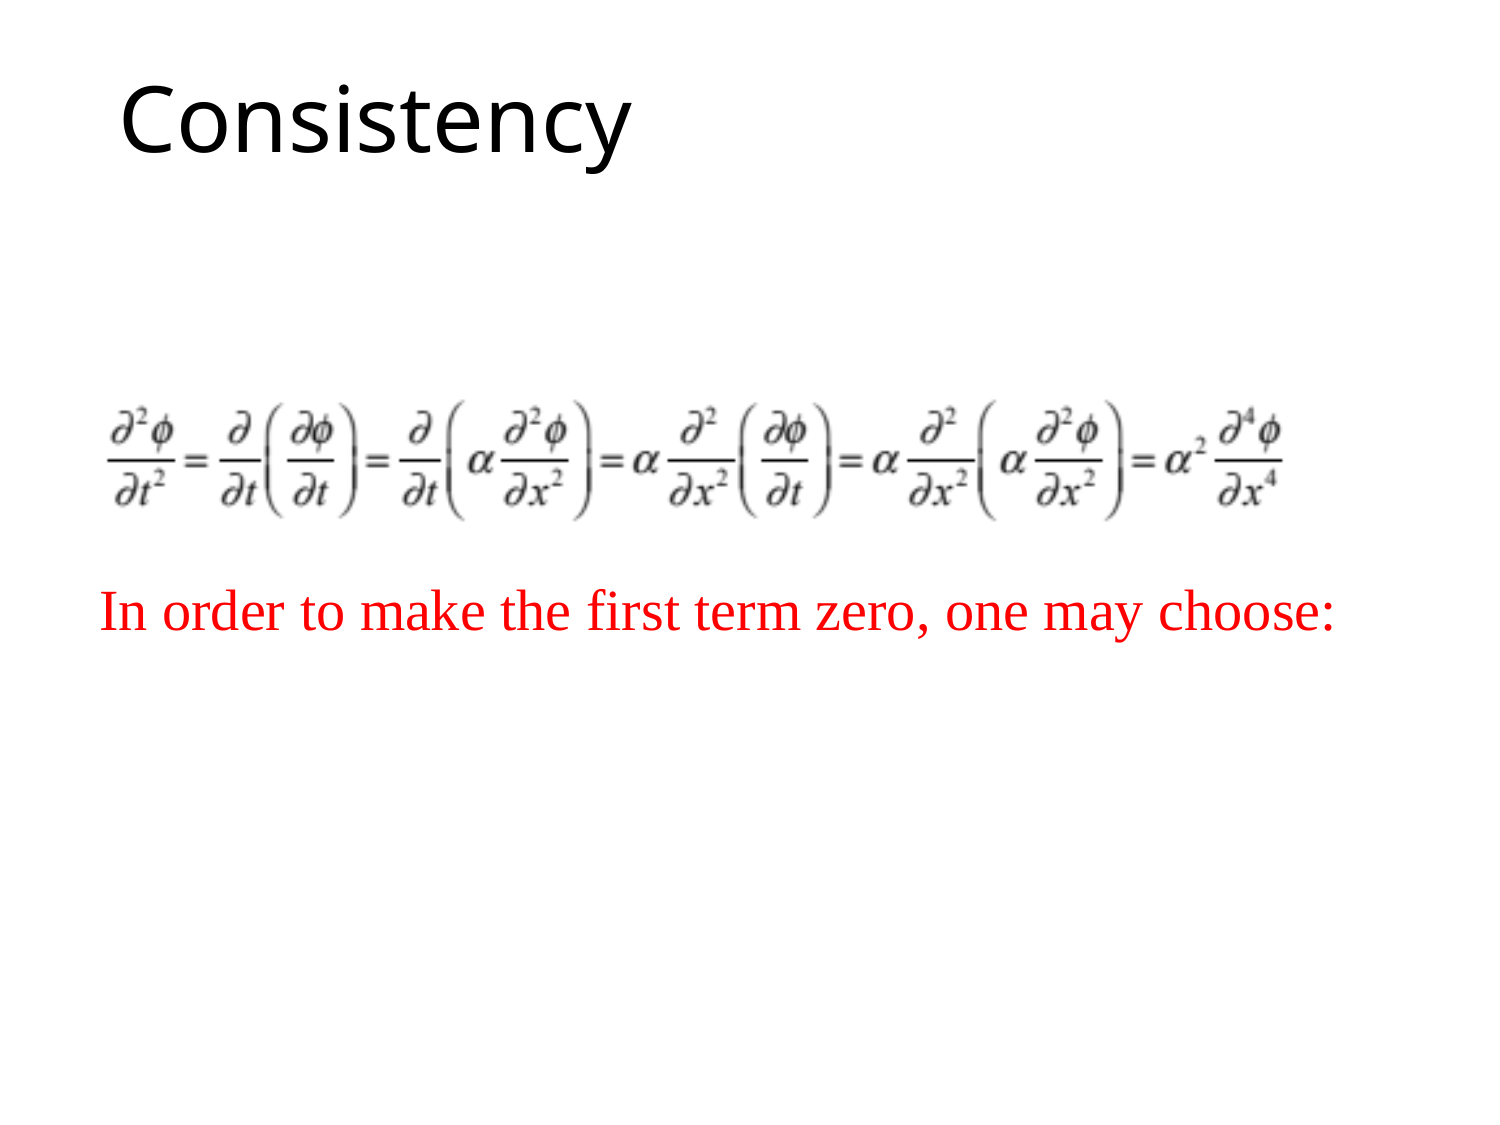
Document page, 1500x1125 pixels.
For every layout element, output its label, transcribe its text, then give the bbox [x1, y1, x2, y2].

picture [103, 390, 1286, 525]
title Consistency [103, 59, 1397, 186]
